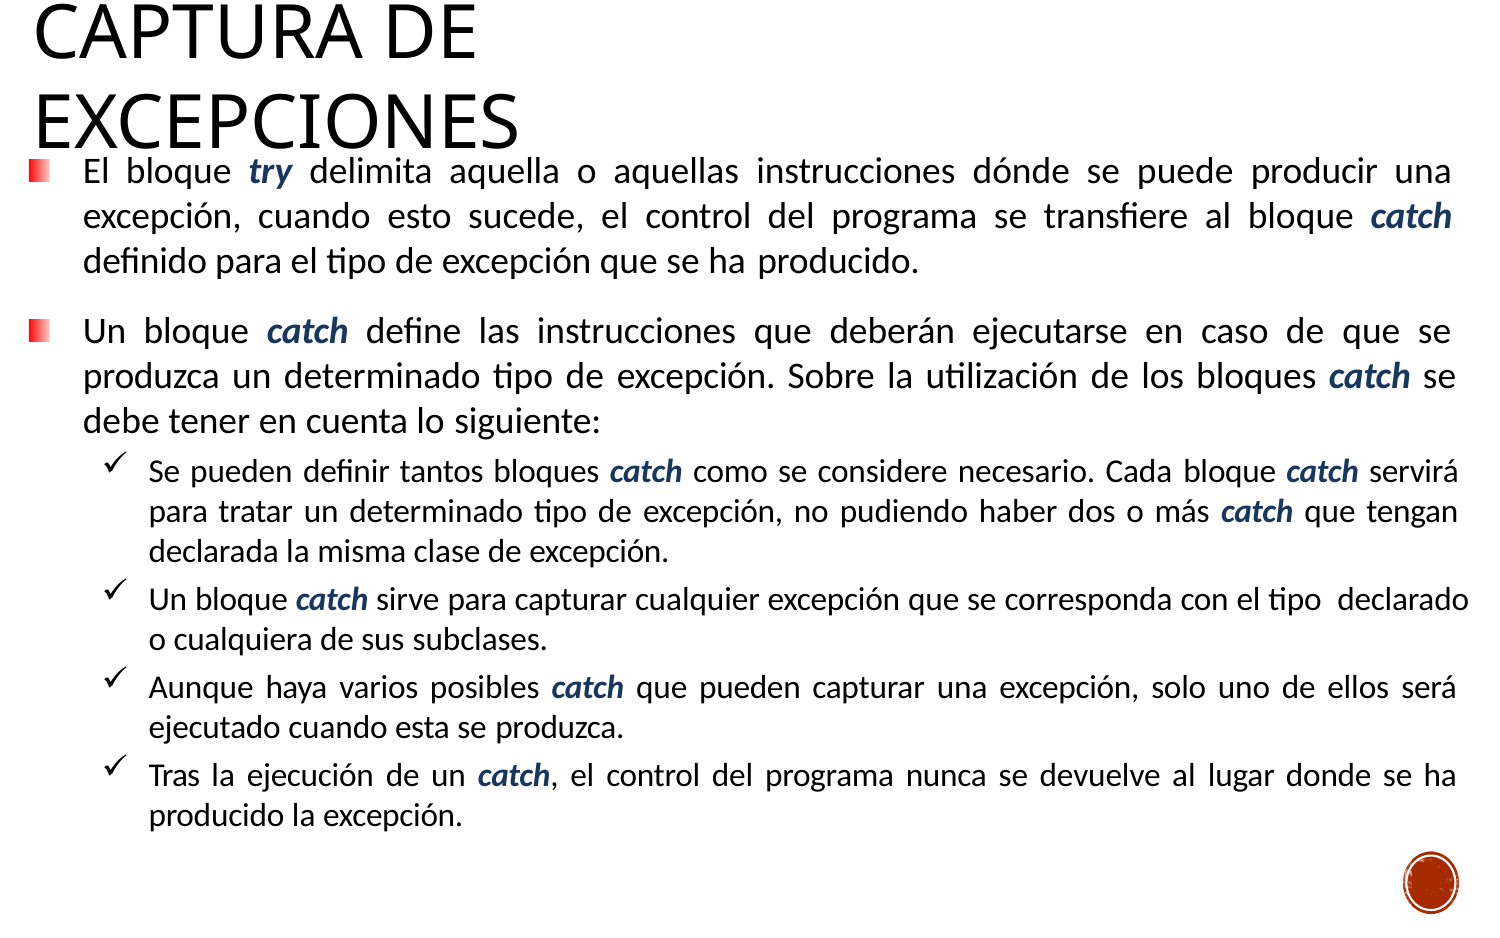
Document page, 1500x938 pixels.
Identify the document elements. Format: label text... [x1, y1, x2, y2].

text_box El bloque try delimita aquella o aquellas instrucciones dónde se puede producir una excepción, cuando esto sucede, el control del programa se transfiere al bloque catch definido para el tipo de excepción que se ha producido. Un bloque catch define las instrucciones que deberán ejecutarse en caso de que se produzca un determinado tipo de excepción. Sobre la utilización de los bloques catch se debe tener en cuenta lo siguiente: Se pueden definir tantos bloques catch como se considere necesario. Cada bloque catch servirá para tratar un determinado tipo de excepción, no pudiendo haber dos o más catch que tengan declarada la misma clase de excepción. Un bloque catch sirve para capturar cualquier excepción que se corresponda con el tipo declarado o cualquiera de sus subclases. Aunque haya varios posibles catch que pueden capturar una excepción, solo uno de ellos será ejecutado cuando esta se produzca. Tras la ejecución de un catch, el control del programa nunca se devuelve al lugar donde se ha producido la excepción. [80, 143, 1470, 833]
text_box [28, 319, 50, 342]
text_box [28, 159, 50, 182]
title Captura de excepciones [30, 0, 813, 164]
